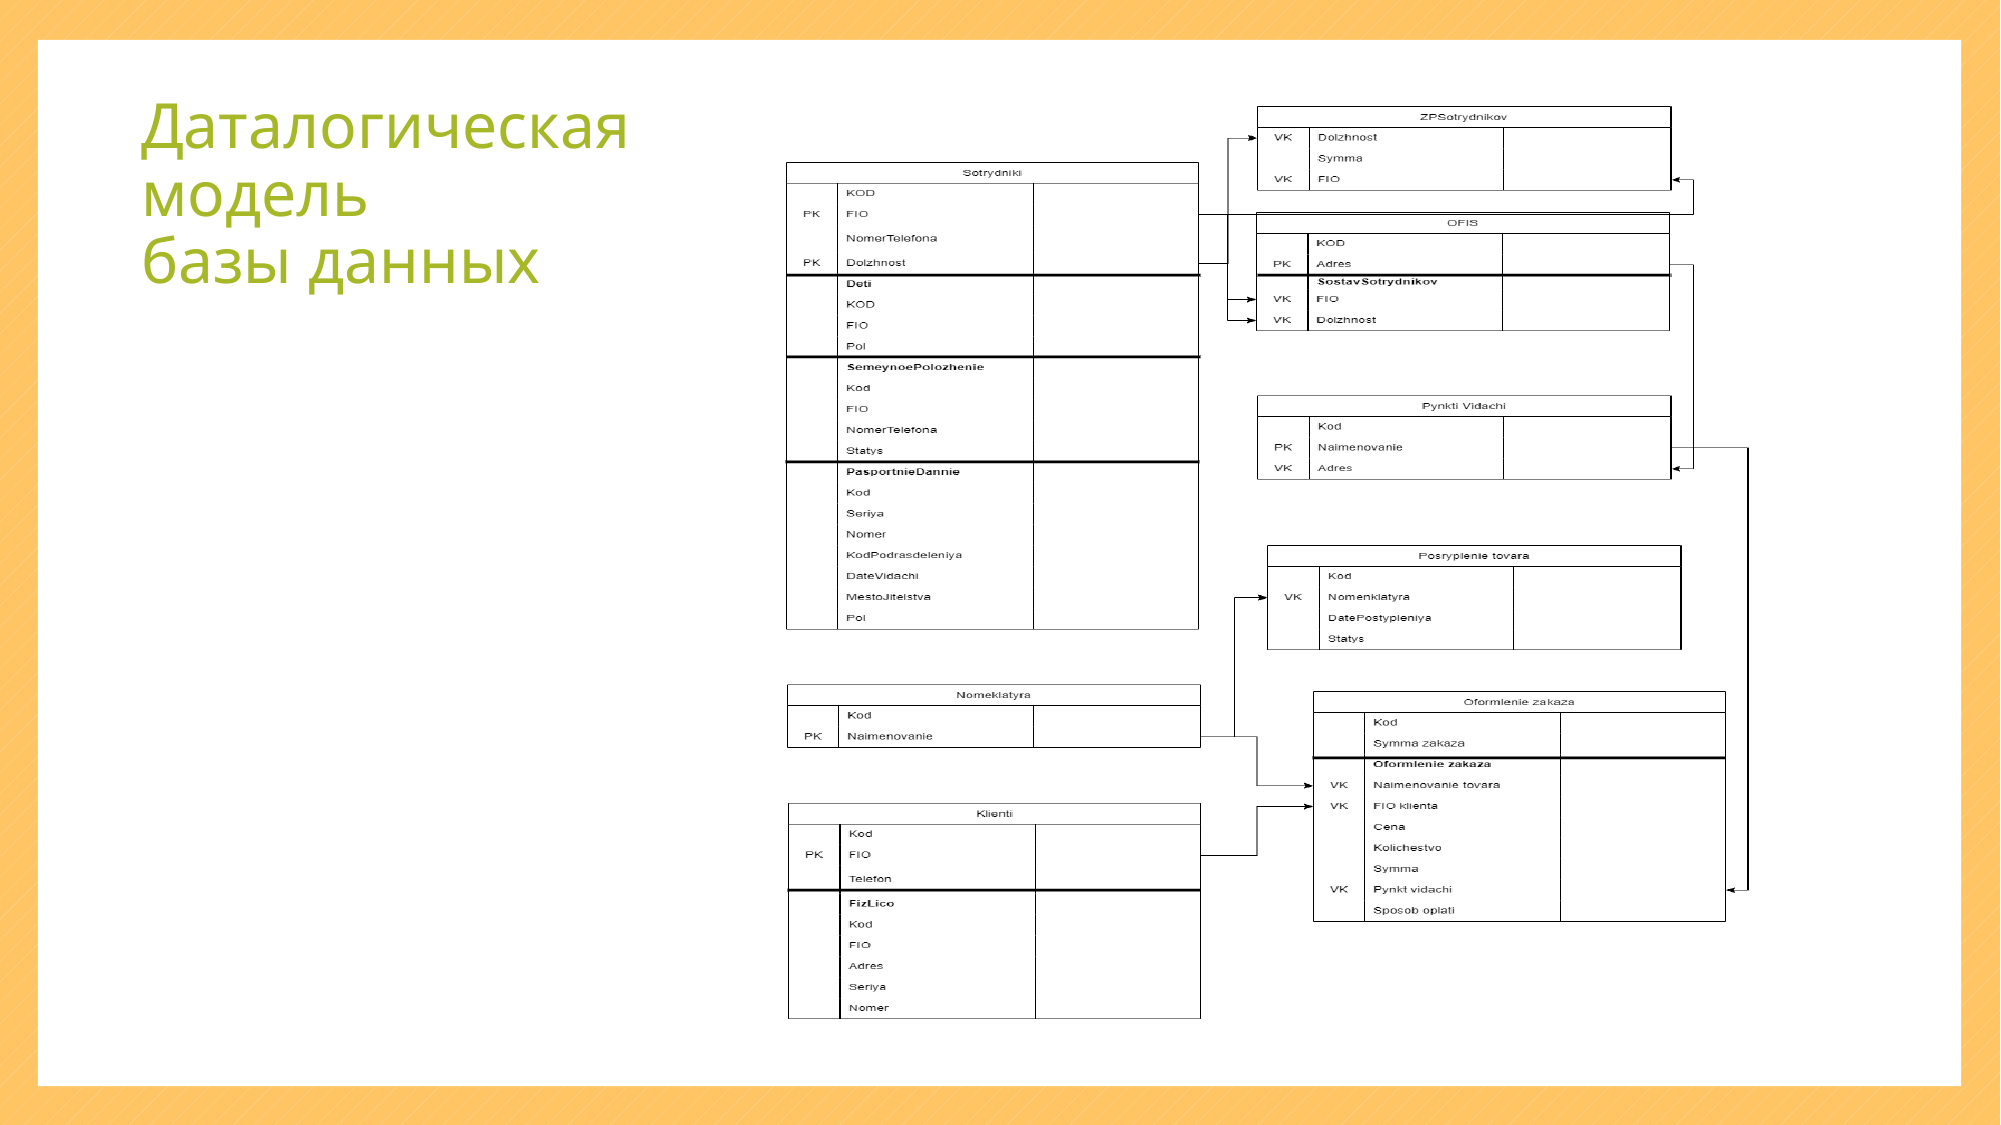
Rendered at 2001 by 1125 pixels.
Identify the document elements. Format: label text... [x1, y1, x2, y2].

title Даталогическая модель базы данных [126, 87, 1195, 305]
picture [783, 105, 1758, 1019]
